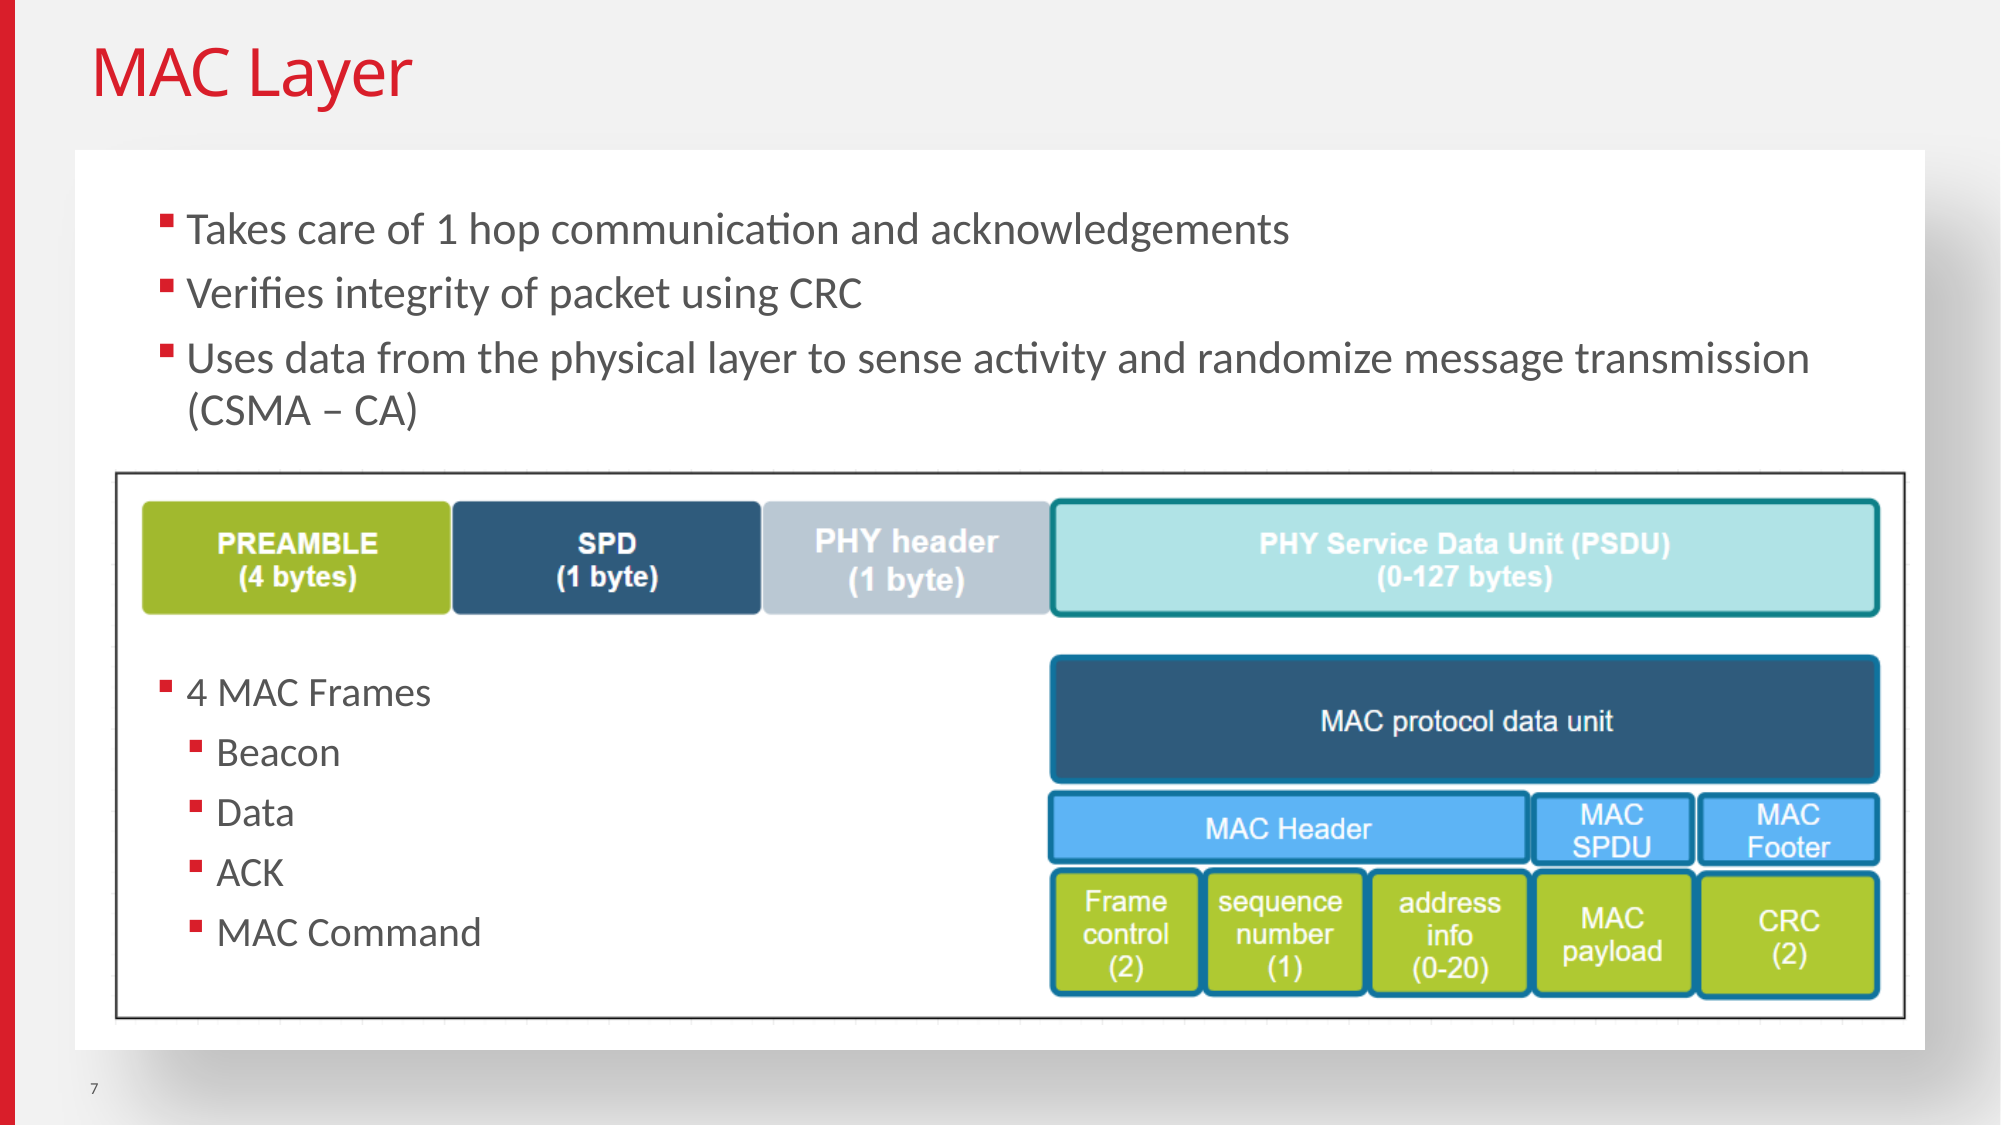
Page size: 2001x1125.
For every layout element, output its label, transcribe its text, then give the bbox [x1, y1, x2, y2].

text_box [111, 469, 1910, 1025]
slide_number 7 [75, 1050, 128, 1125]
text_box Takes care of 1 hop communication and acknowledgements Verifies integrity of packet using CRC Uses data from the physical layer to sense activity and randomize message transmission (CSMA – CA) [111, 194, 1910, 465]
title MAC Layer [75, 0, 1925, 150]
